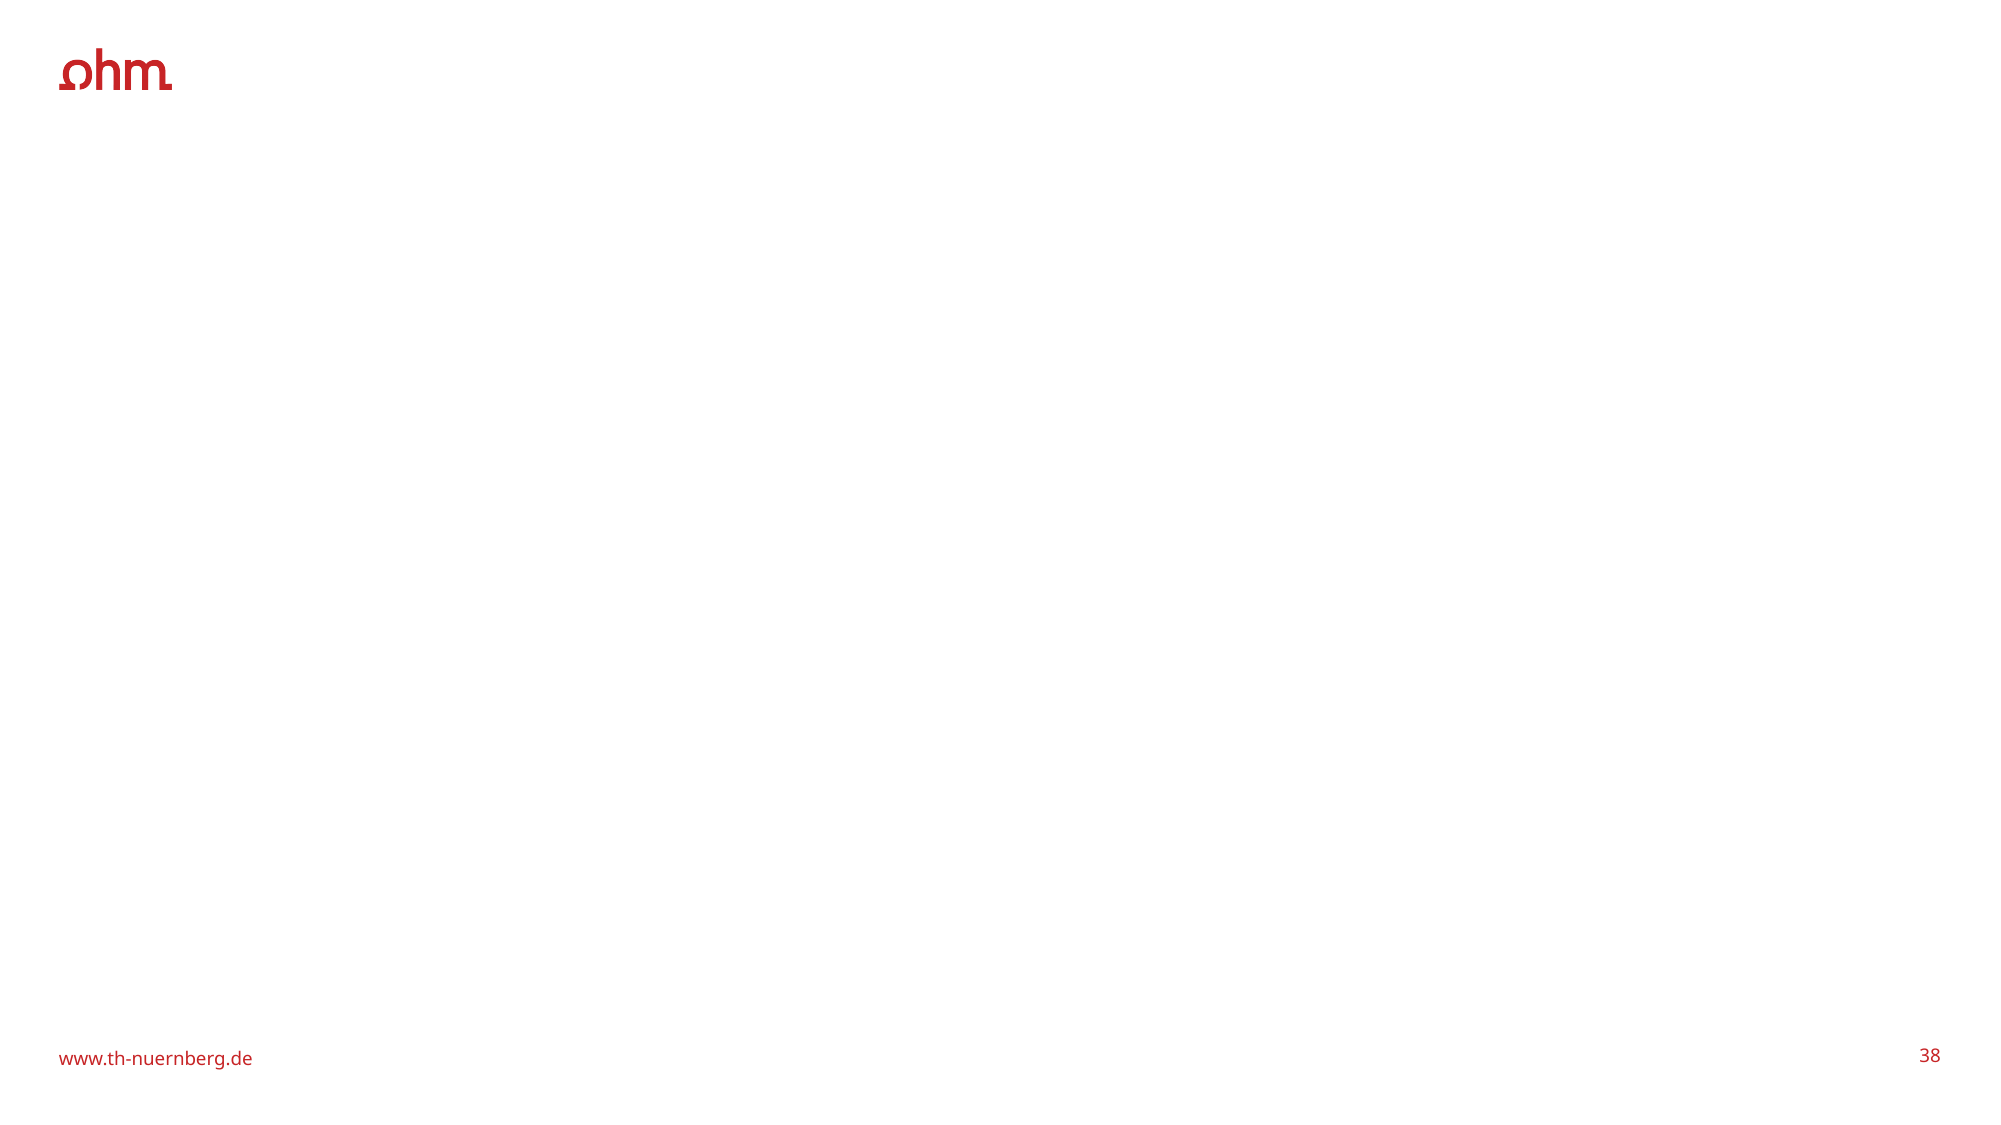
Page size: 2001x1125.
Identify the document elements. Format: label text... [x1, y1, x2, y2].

slide_number 38 [1827, 1046, 1941, 1070]
picture [59, 48, 172, 90]
footer www.th-nuernberg.de [59, 1046, 1536, 1069]
